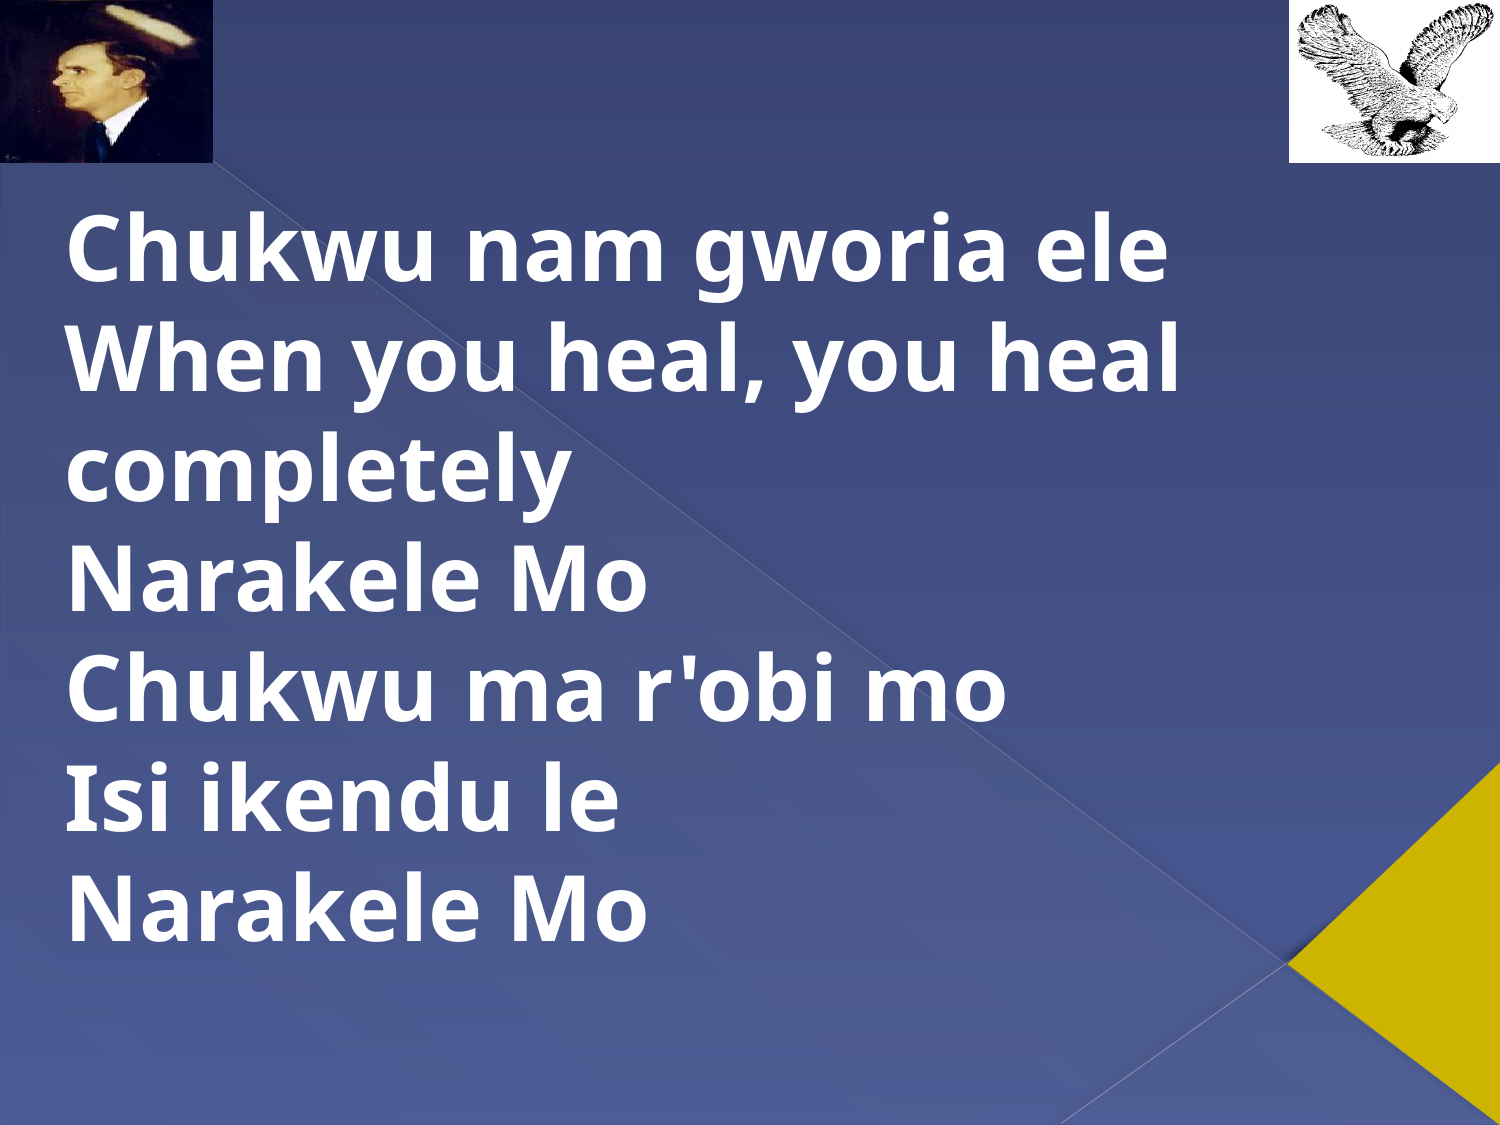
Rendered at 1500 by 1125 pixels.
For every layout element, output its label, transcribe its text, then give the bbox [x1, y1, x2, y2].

text_box [1287, 967, 1500, 1125]
picture [1288, 0, 1500, 163]
text_box Chukwu nam gworia ele When you heal, you heal completely Narakele Mo Chukwu ma r'obi mo Isi ikendu le Narakele Mo [50, 182, 1500, 967]
picture [0, 0, 213, 163]
